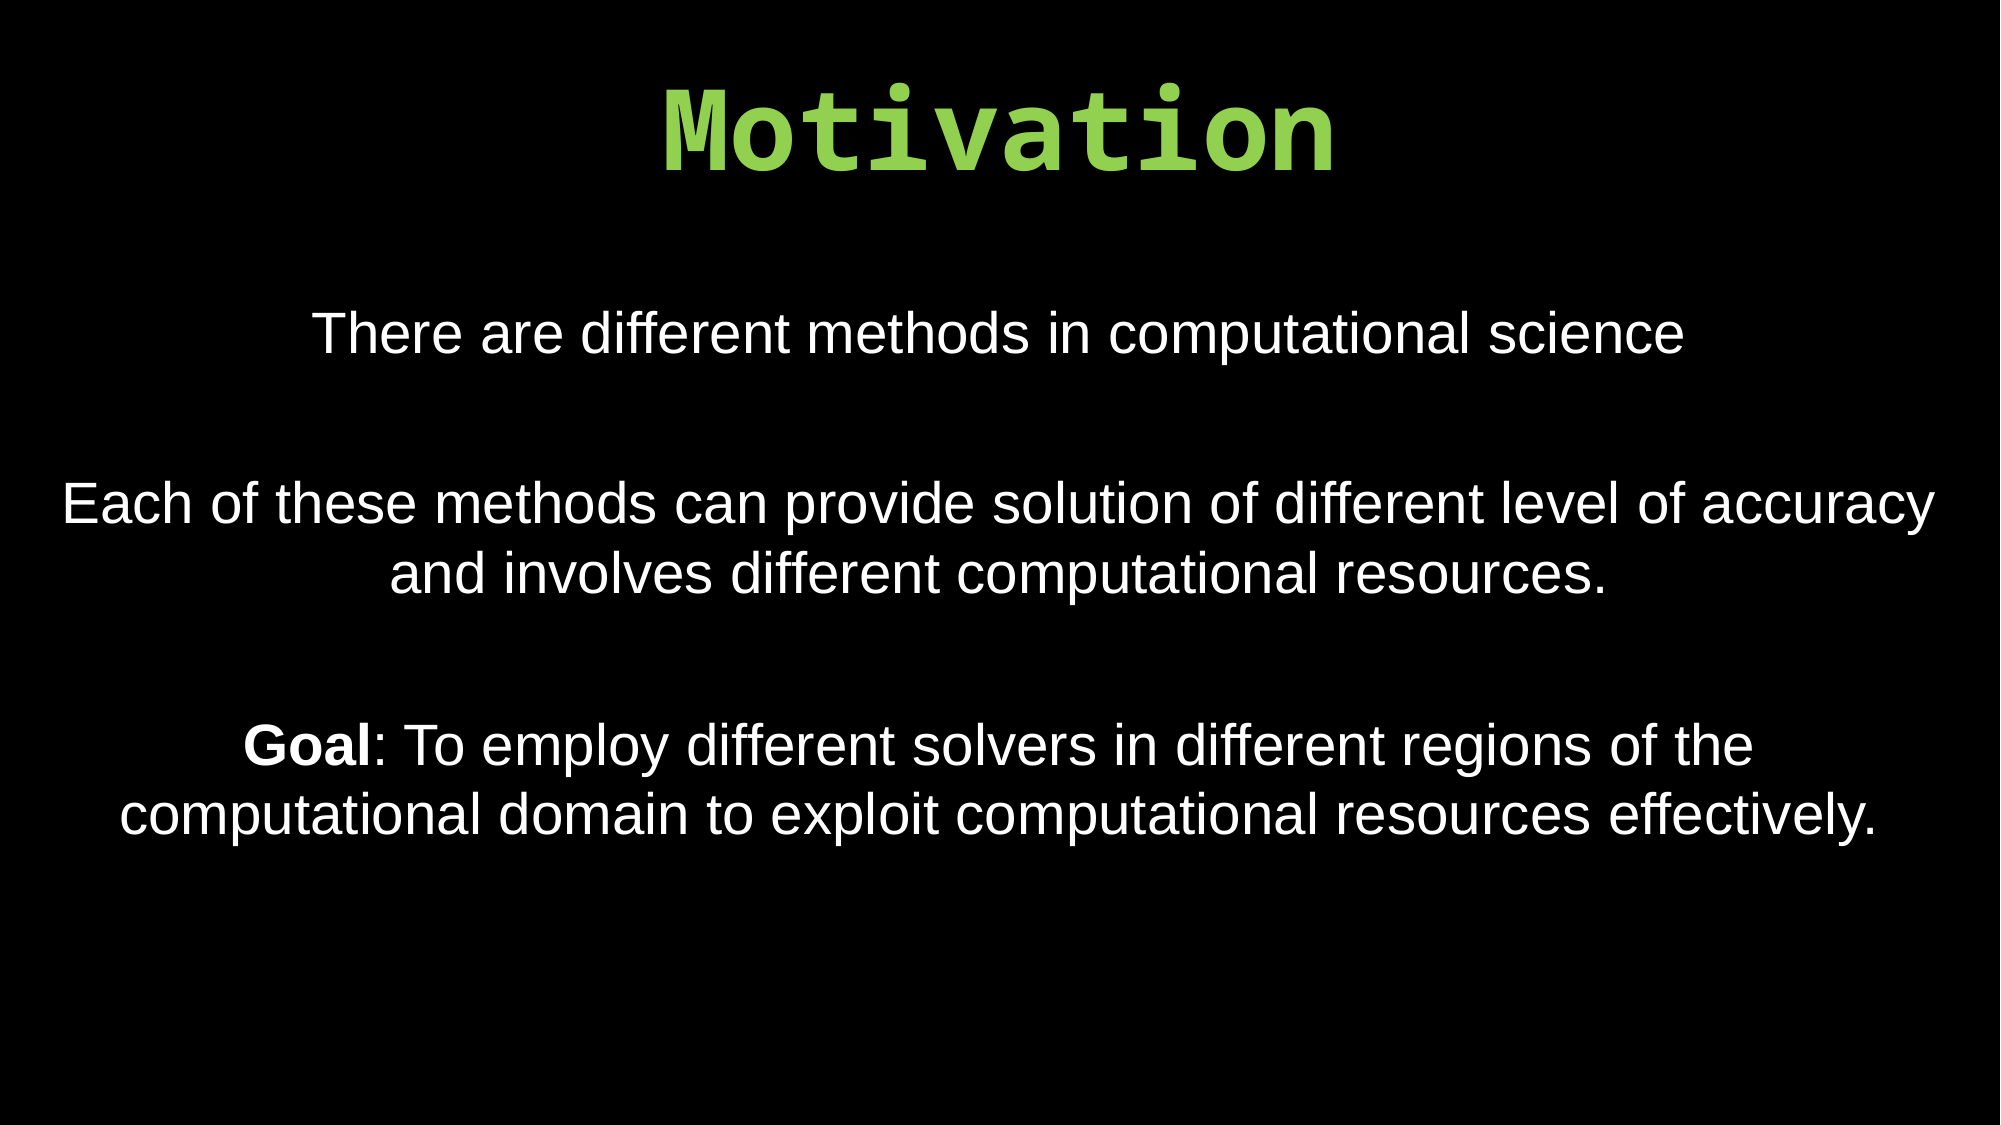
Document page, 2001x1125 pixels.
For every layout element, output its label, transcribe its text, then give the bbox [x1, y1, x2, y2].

title Motivation [249, 37, 1750, 203]
text_box Goal: To employ different solvers in different regions of the computational domain to exploit computational resources effectively. [43, 699, 1957, 854]
text_box There are different methods in computational science [296, 287, 1703, 373]
text_box Each of these methods can provide solution of different level of accuracy and involves different computational resources. [43, 458, 1957, 613]
